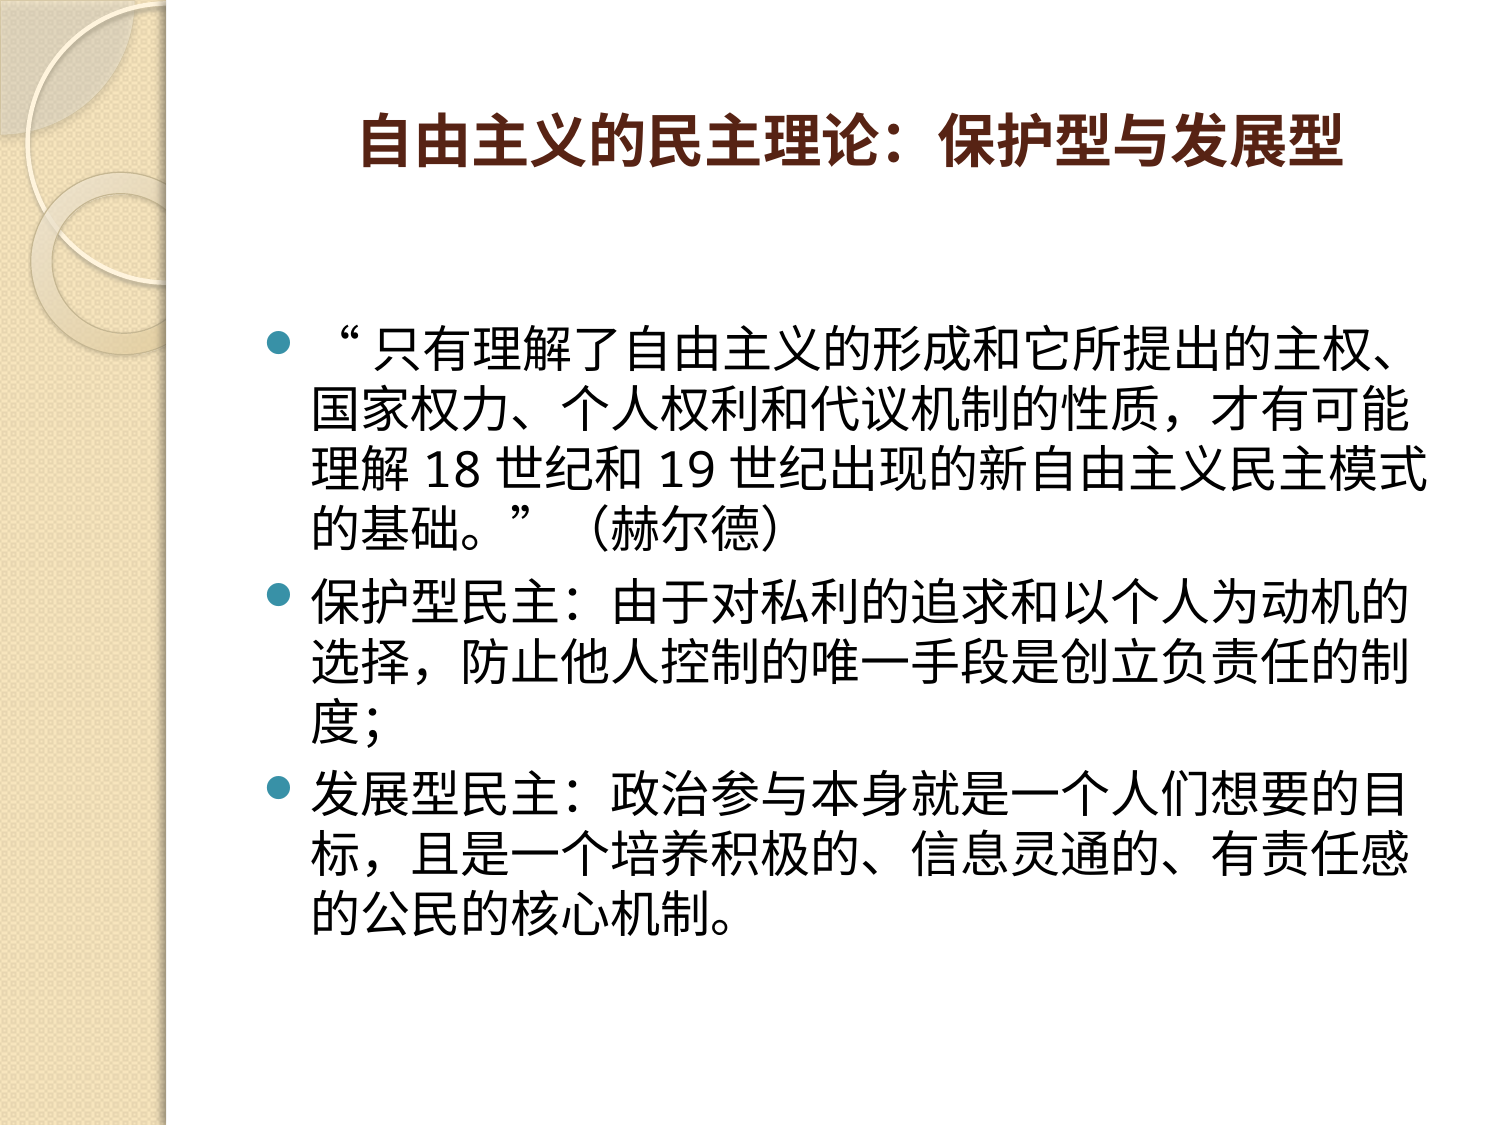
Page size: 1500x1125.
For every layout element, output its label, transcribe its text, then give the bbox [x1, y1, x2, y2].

title 自由主义的民主理论：保护型与发展型 [235, 45, 1466, 233]
list “只有理解了自由主义的形成和它所提出的主权、国家权力、个人权利和代议机制的性质，才有可能理解18世纪和19世纪出现的新自由主义民主模式的基础。”（赫尔德） 保护型民主：由于对私利的追求和以个人为动机的选择，防止他人控制的唯一手段是创立负责任的制度； 发展型民主：政治参与本身就是一个人们想要的目标，且是一个培养积极的、信息灵通的、有责任感的公民的核心机制。 [235, 237, 1466, 1025]
